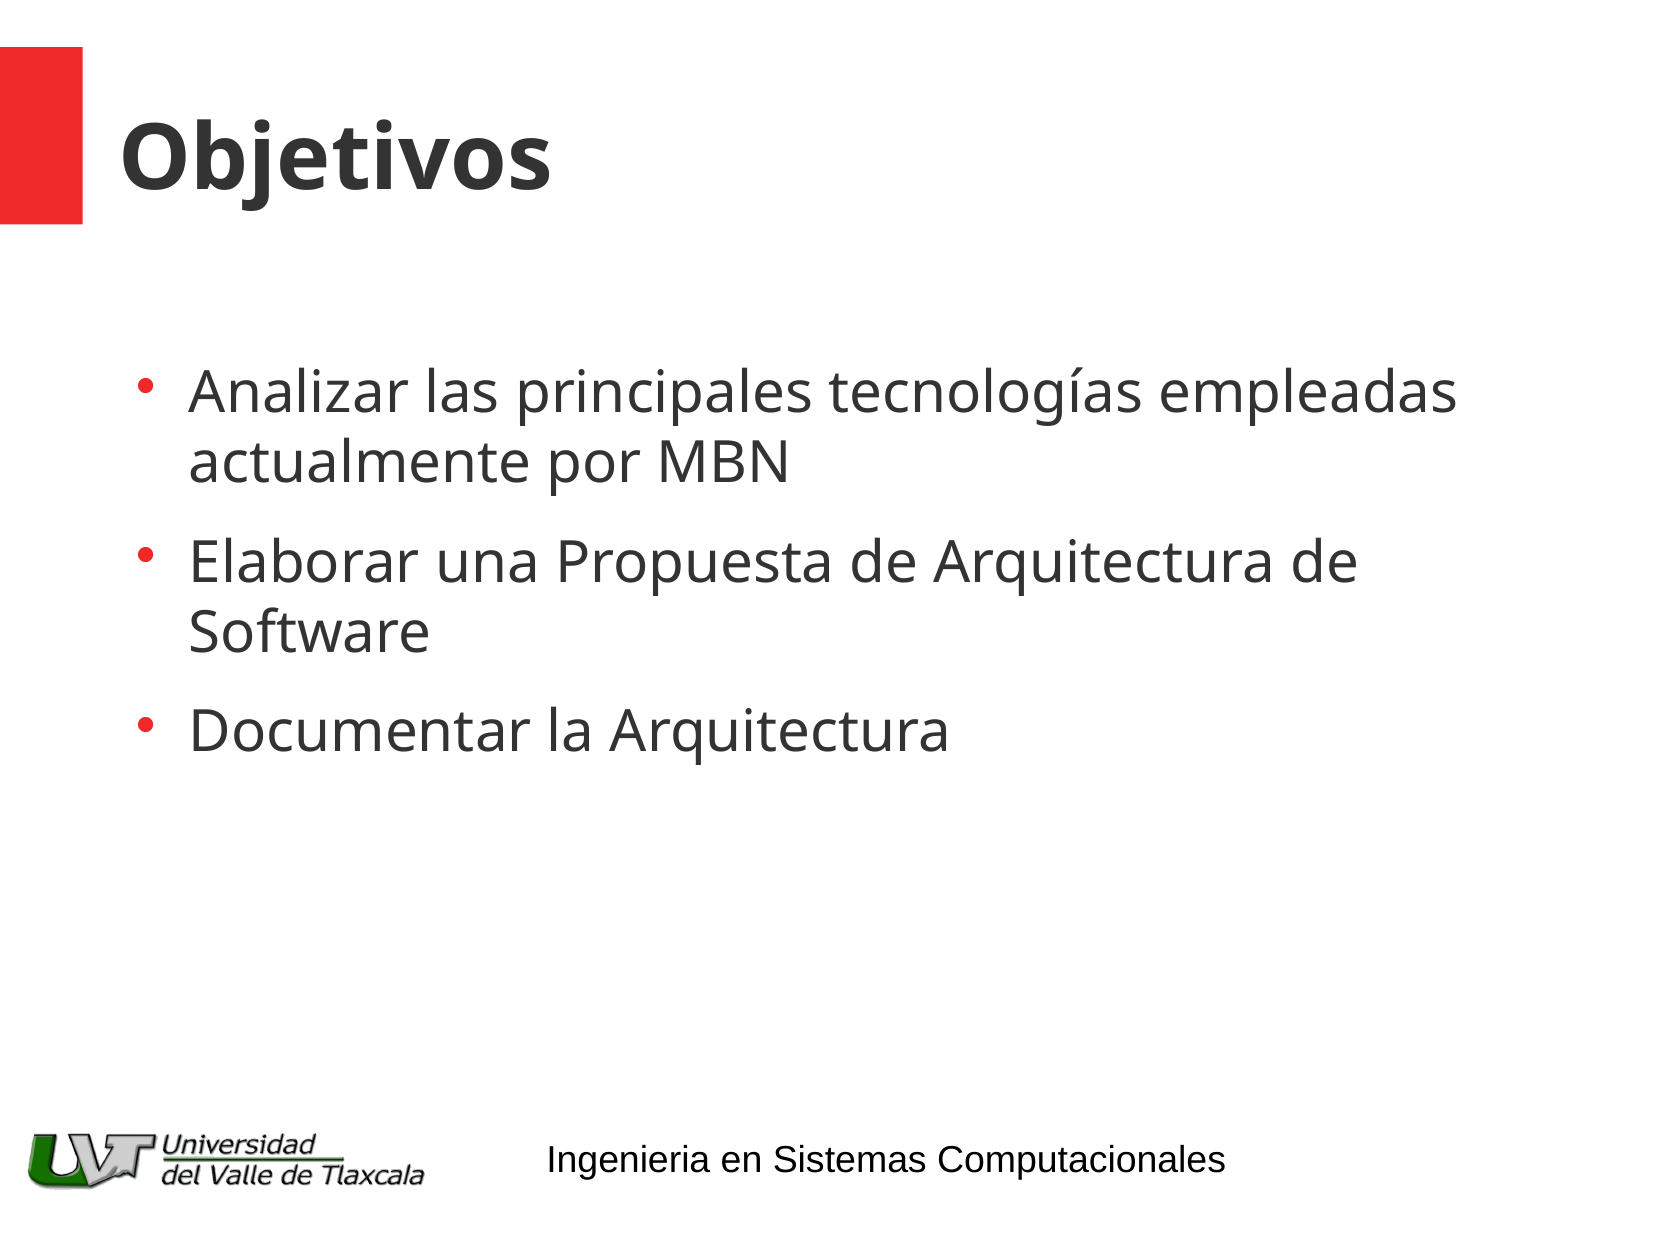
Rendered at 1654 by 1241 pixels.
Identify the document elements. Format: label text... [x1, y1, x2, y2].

picture [0, 1108, 438, 1199]
text_box Analizar las principales tecnologías empleadas actualmente por MBN Elaborar una Propuesta de Arquitectura de Software Documentar la Arquitectura [118, 354, 1536, 1074]
text_box Objetivos [118, 49, 1571, 257]
text_box Ingenieria en Sistemas Computacionales [531, 1127, 1252, 1226]
